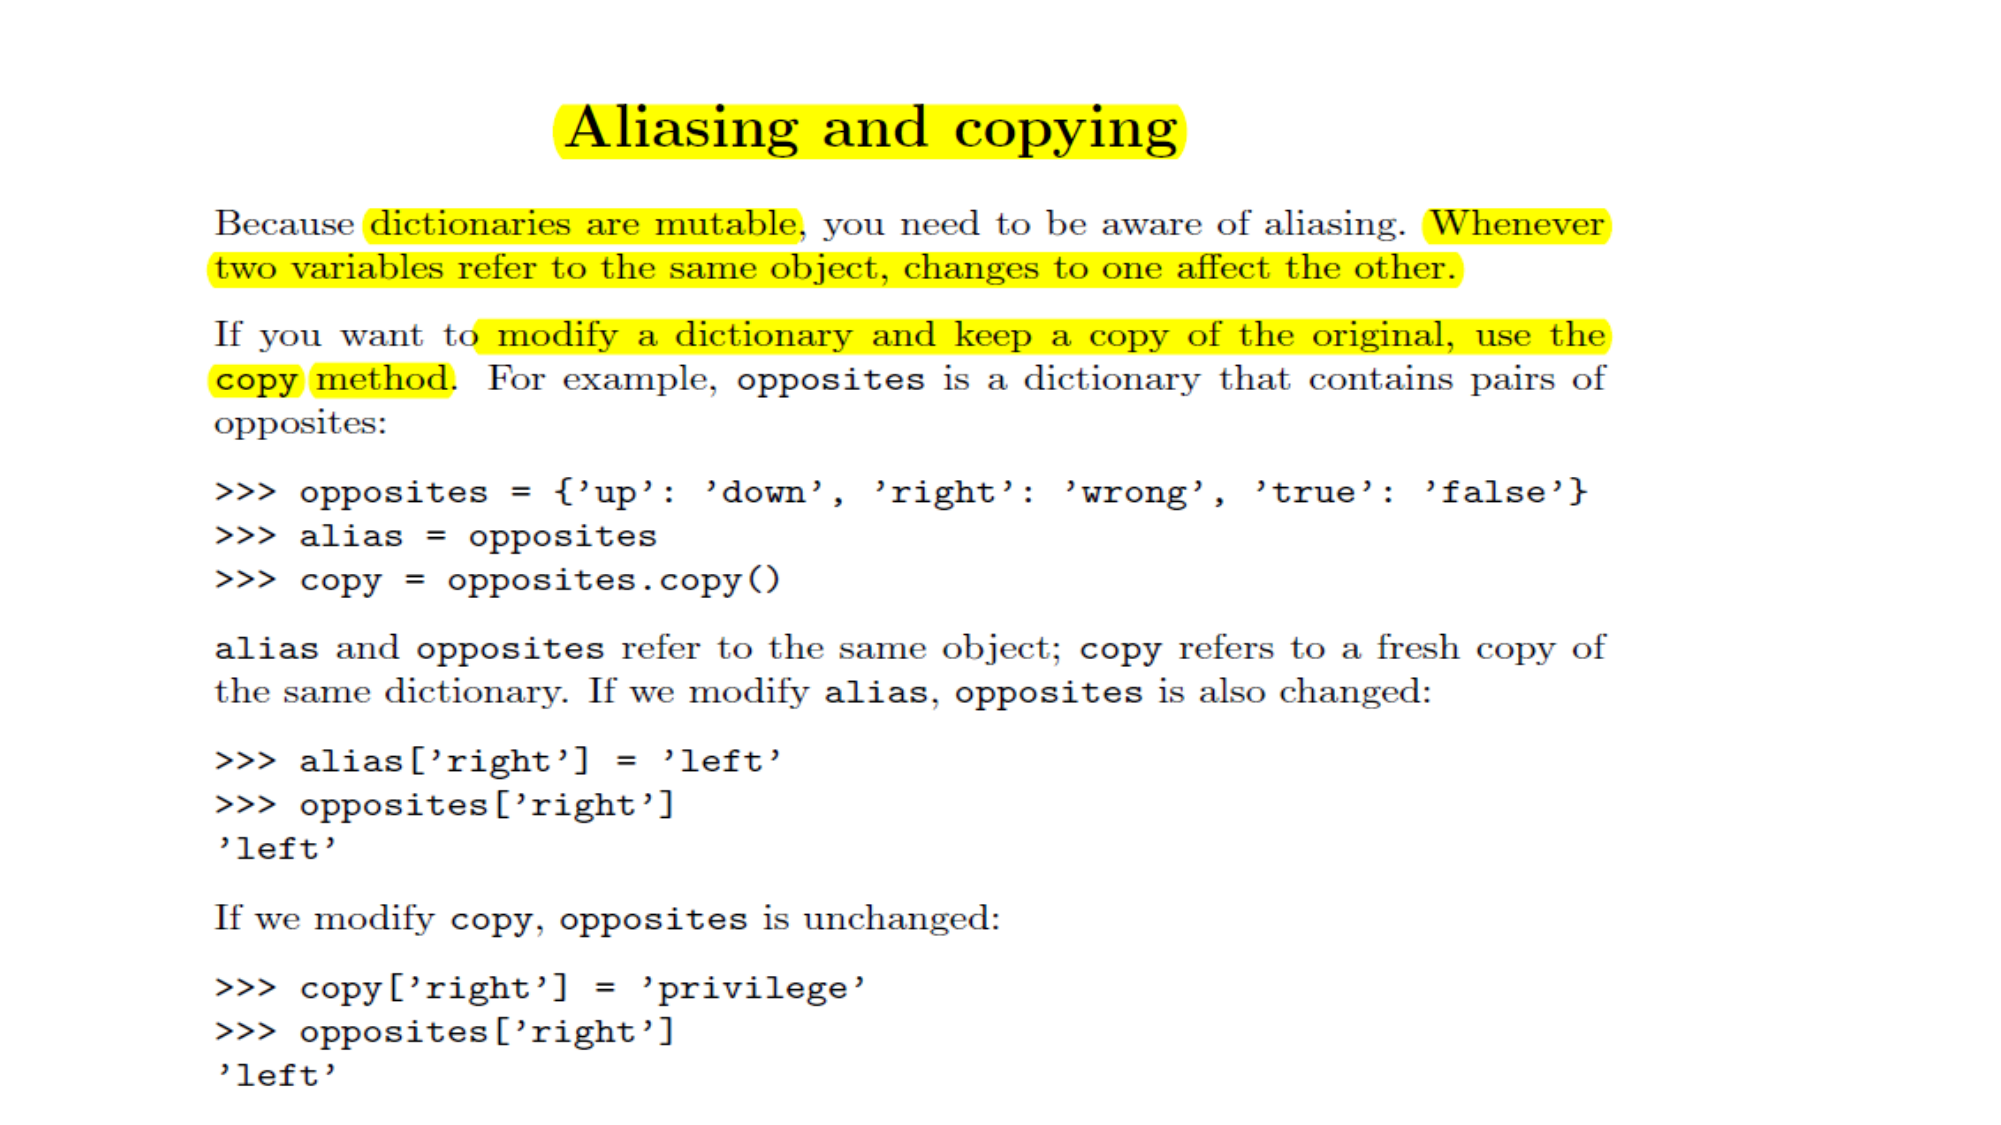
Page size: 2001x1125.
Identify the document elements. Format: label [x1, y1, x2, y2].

picture [195, 196, 1639, 1097]
picture [539, 93, 1193, 169]
